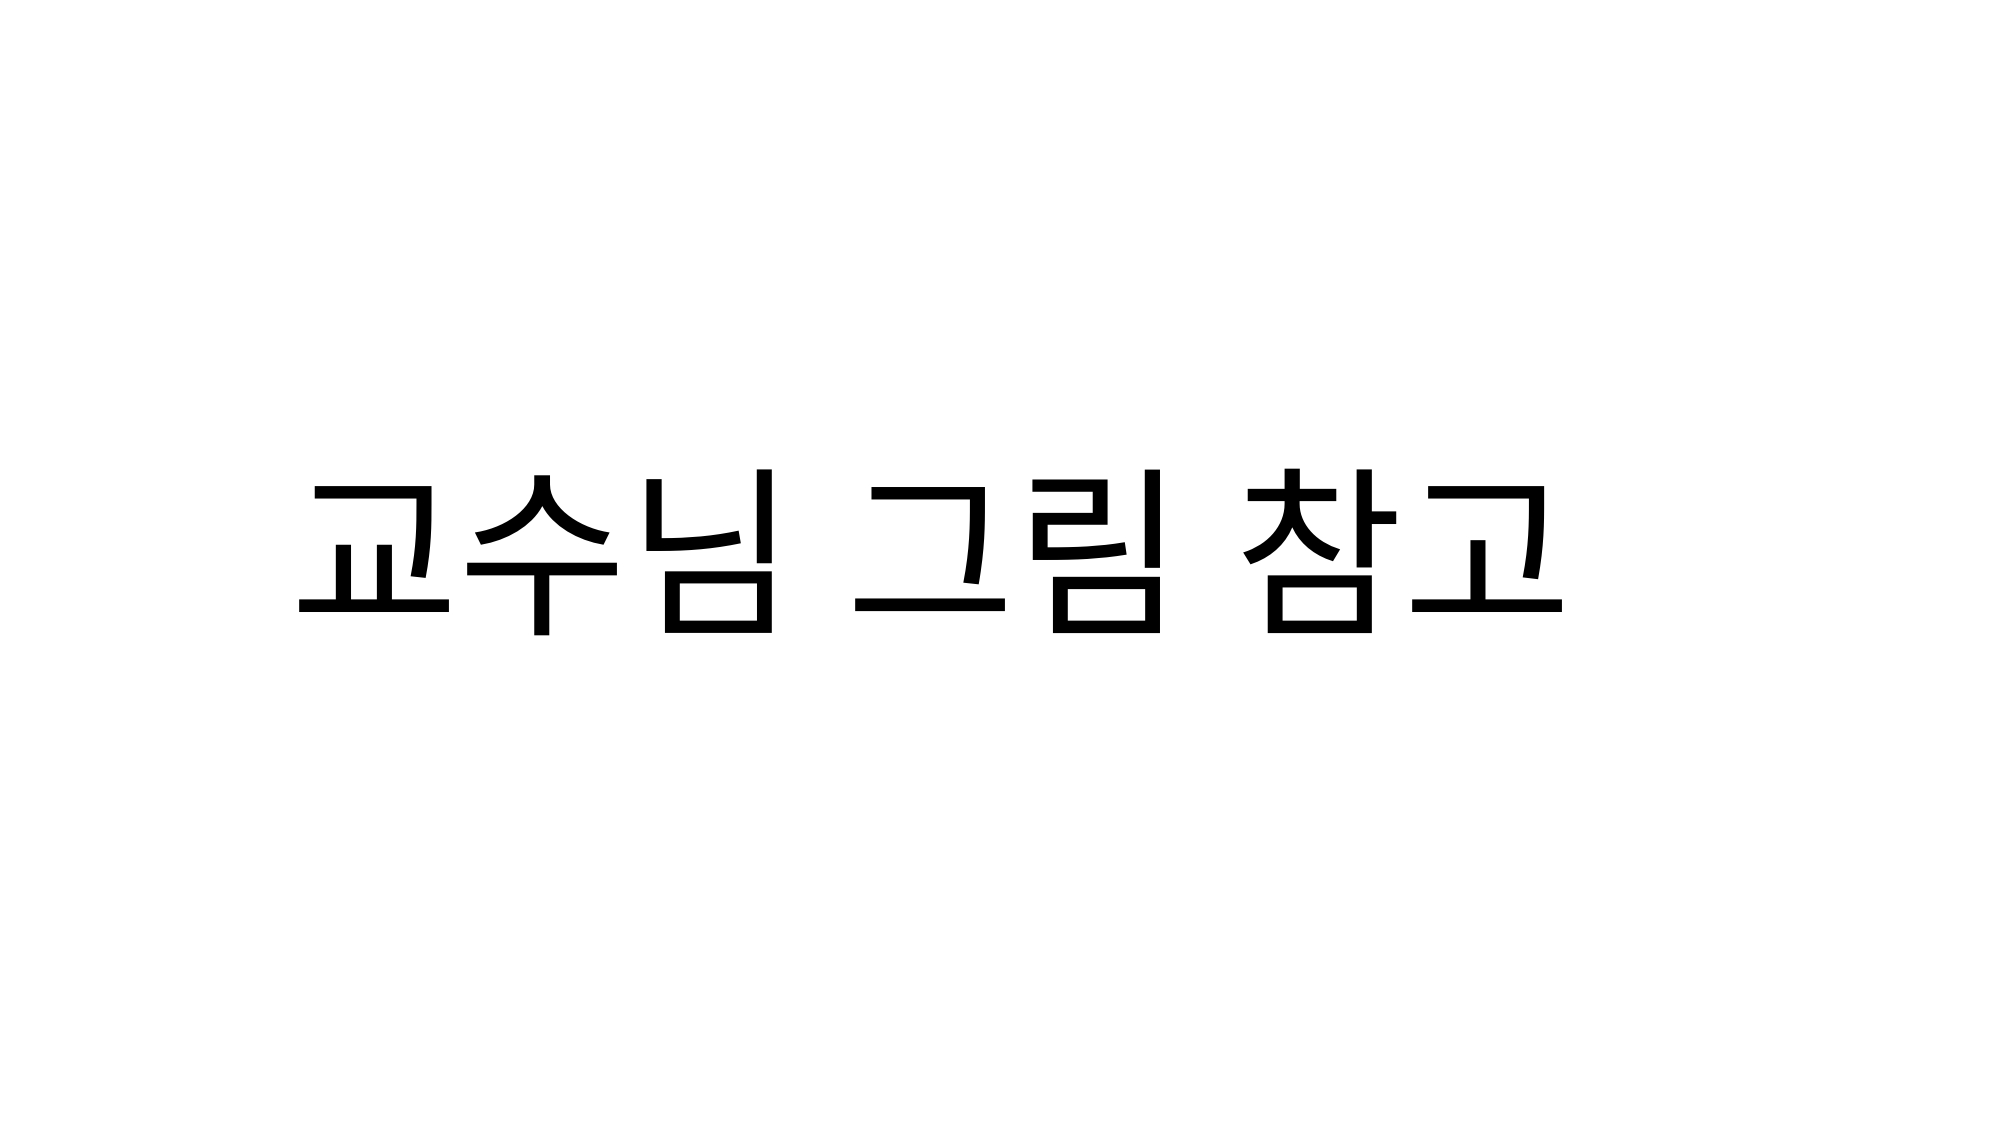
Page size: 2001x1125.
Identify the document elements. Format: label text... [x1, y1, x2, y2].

title 교수님 그림 참고 [275, 453, 1725, 672]
